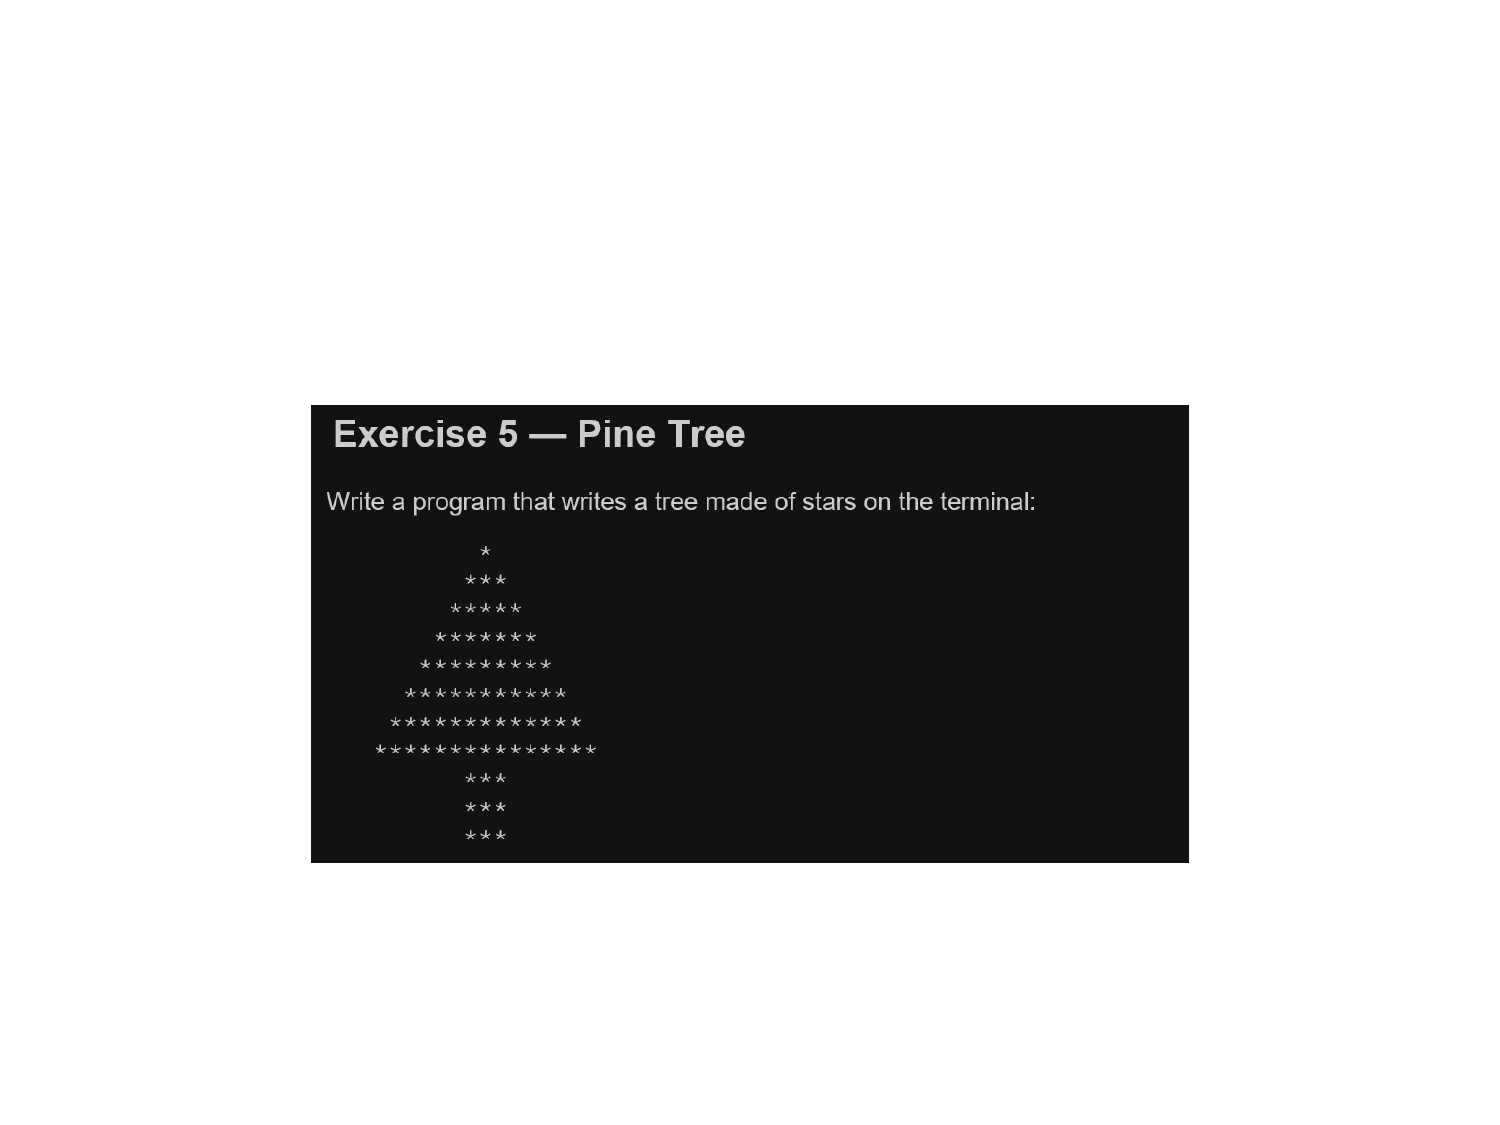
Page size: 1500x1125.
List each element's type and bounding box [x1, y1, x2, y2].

list [311, 404, 1189, 863]
